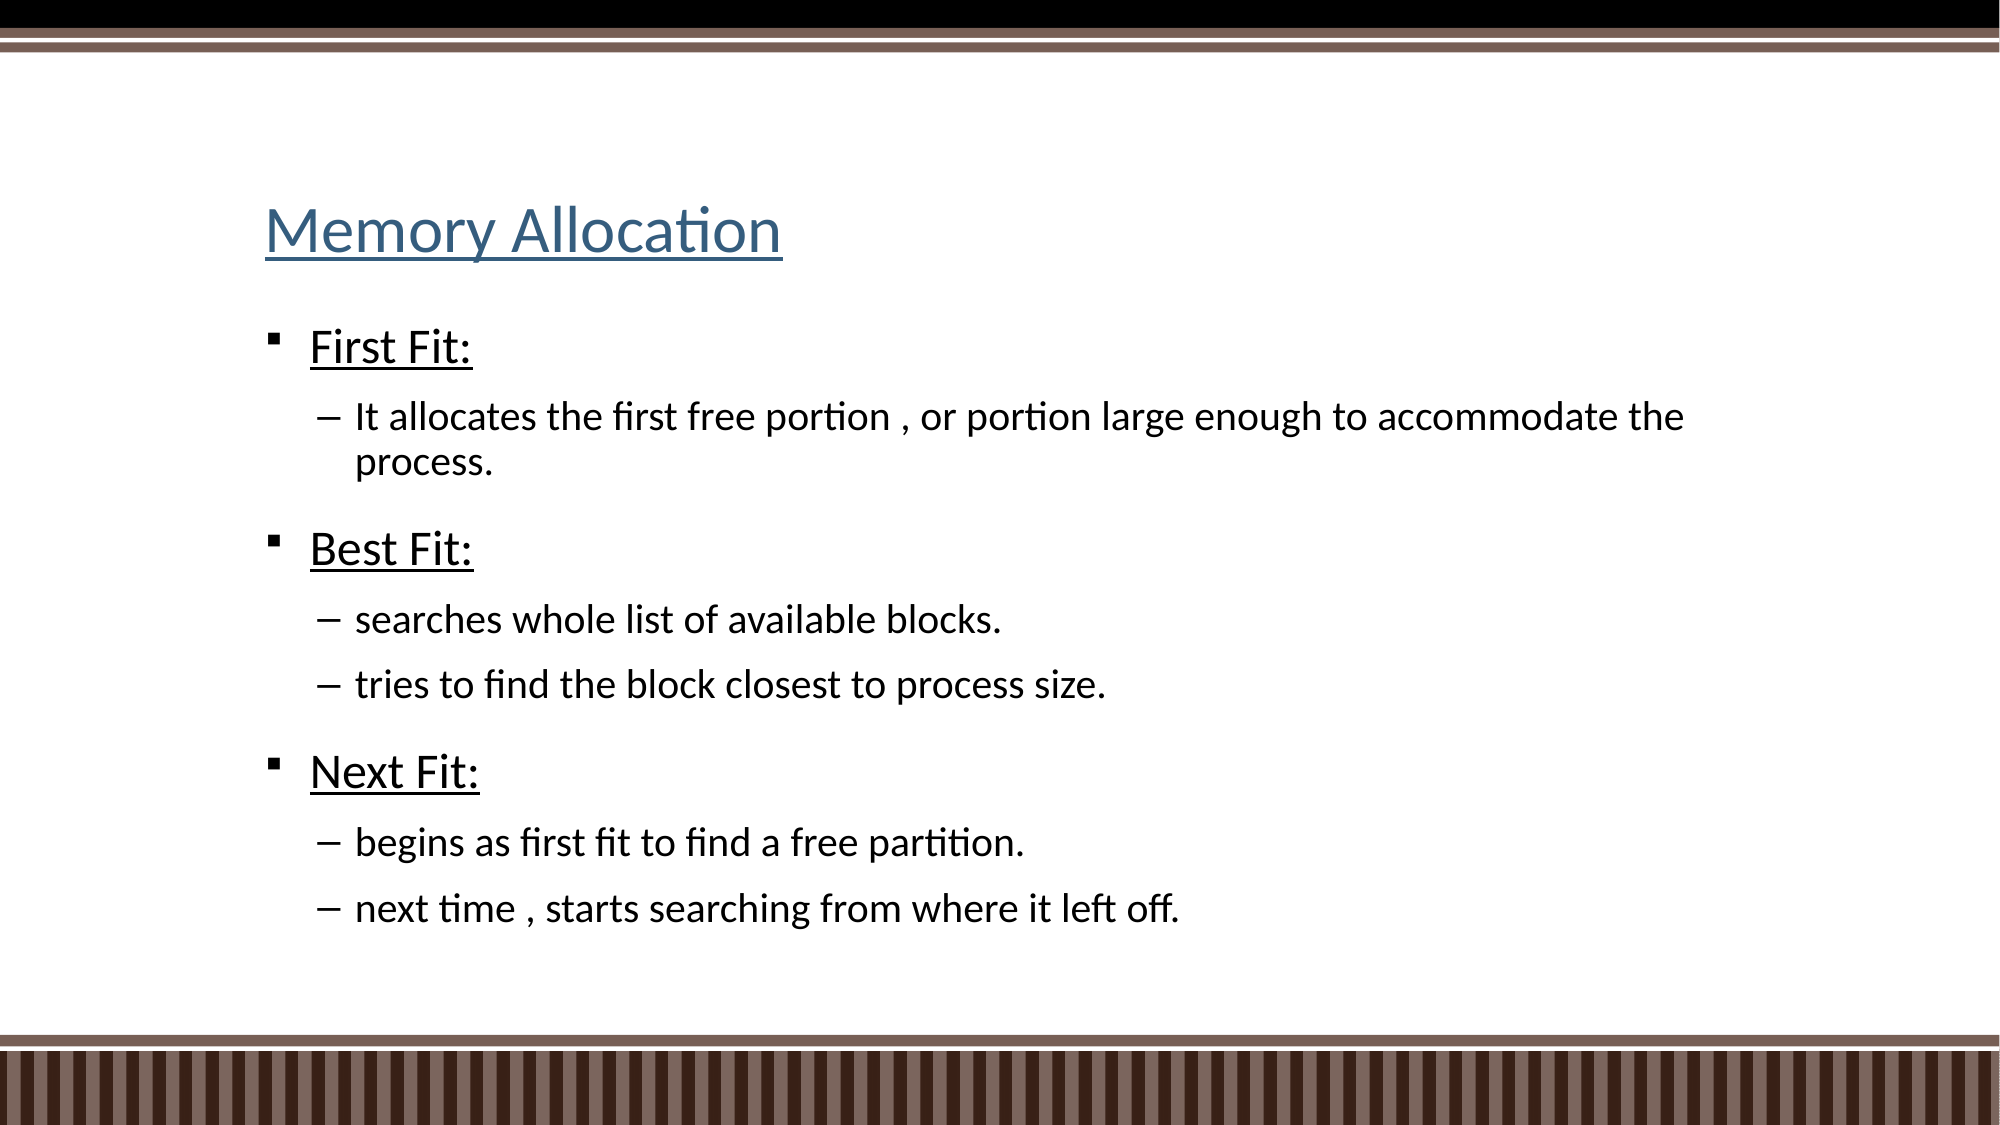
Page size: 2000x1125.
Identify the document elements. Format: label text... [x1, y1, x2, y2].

list First Fit: It allocates the first free portion , or portion large enough to accommodate the process. Best Fit: searches whole list of available blocks. tries to find the block closest to process size. Next Fit: begins as first fit to find a free partition. next time , starts searching from where it left off. [249, 312, 1750, 975]
title Memory Allocation [249, 99, 1750, 275]
